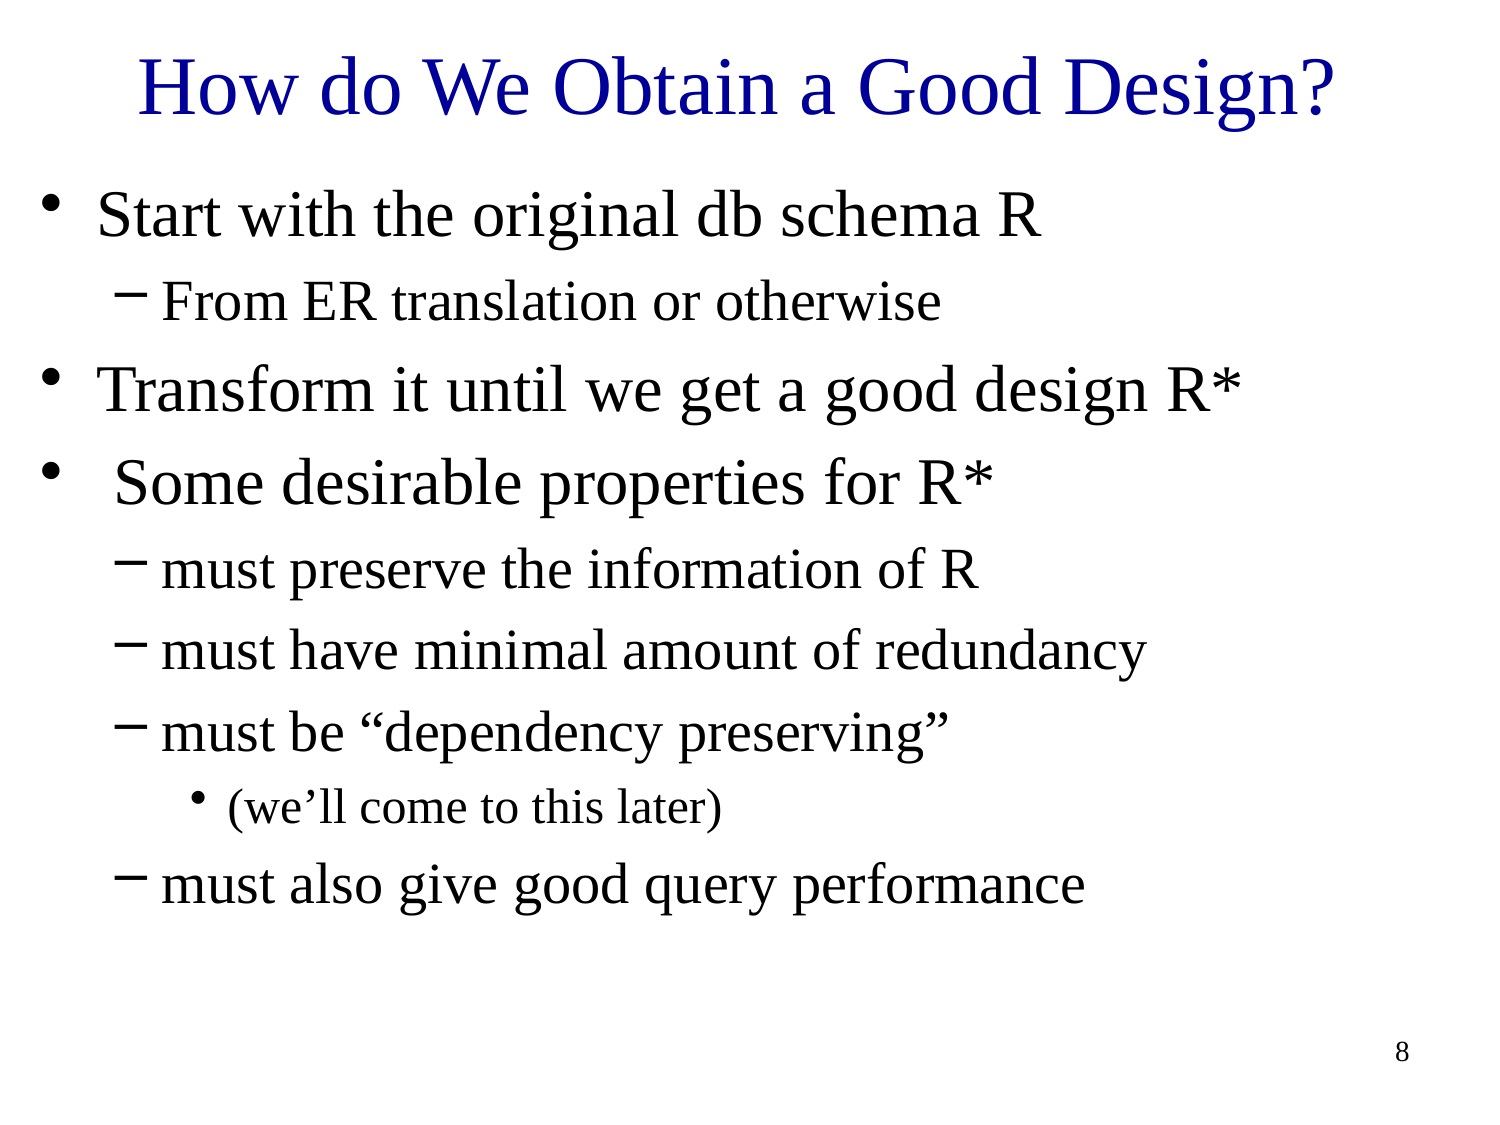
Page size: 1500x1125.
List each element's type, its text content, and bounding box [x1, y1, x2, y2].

title How do We Obtain a Good Design? [24, 24, 1450, 138]
list Start with the original db schema R From ER translation or otherwise Transform it until we get a good design R* Some desirable properties for R* must preserve the information of R must have minimal amount of redundancy must be “dependency preserving” (we’ll come to this later) must also give good query performance [24, 162, 1500, 1050]
slide_number 8 [1112, 1050, 1426, 1101]
